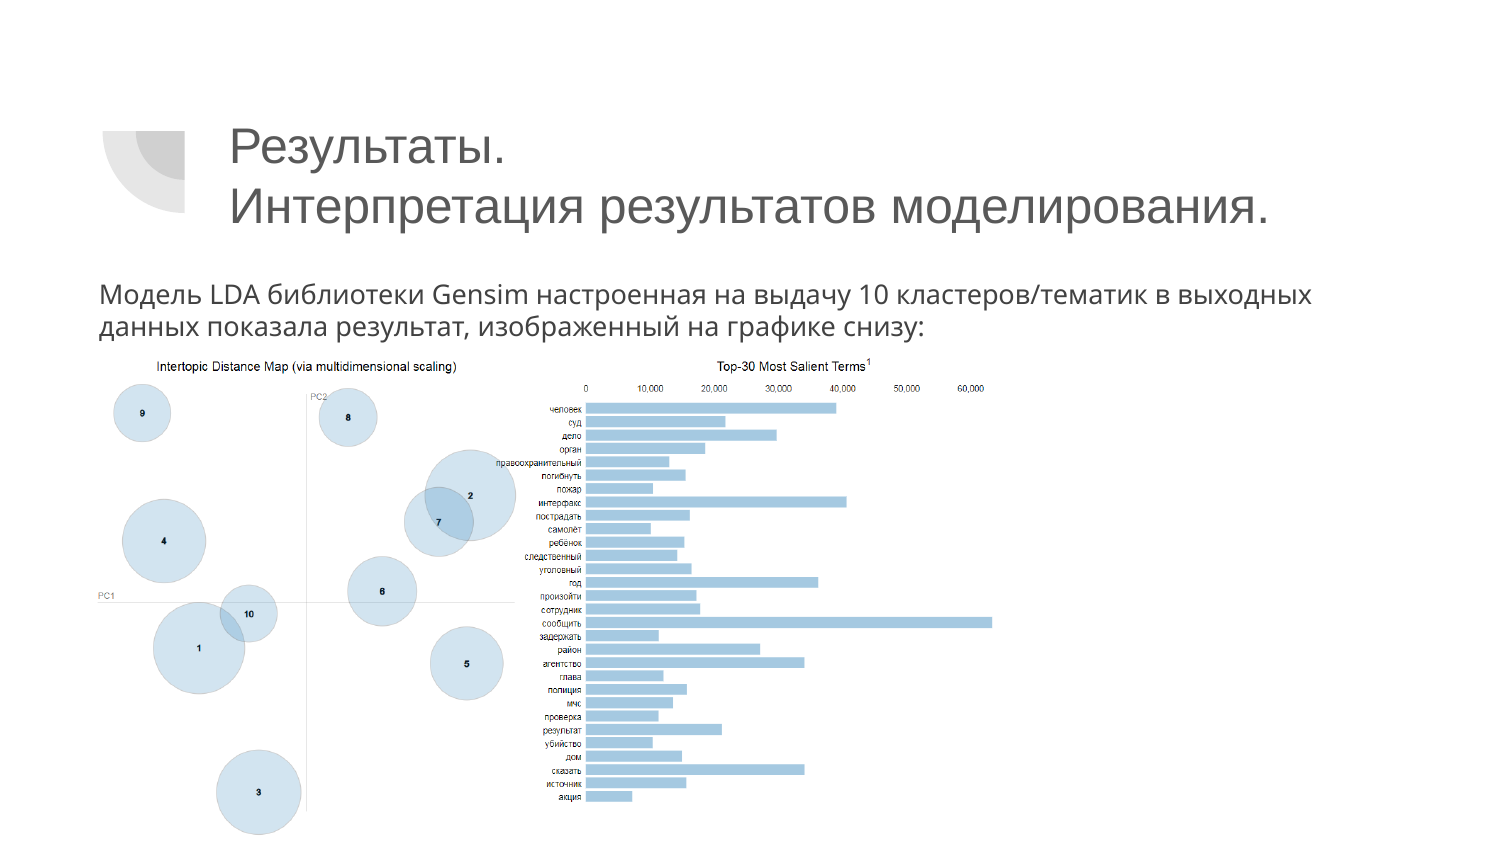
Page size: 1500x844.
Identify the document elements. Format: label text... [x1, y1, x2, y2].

list Модель LDA библиотеки Gensim настроенная на выдачу 10 кластеров/тематик в выходных данных показала результат, изображенный на графике снизу: [83, 262, 1368, 777]
picture [91, 356, 1015, 839]
title Результаты. Интерпретация результатов моделирования. [213, 98, 1368, 262]
